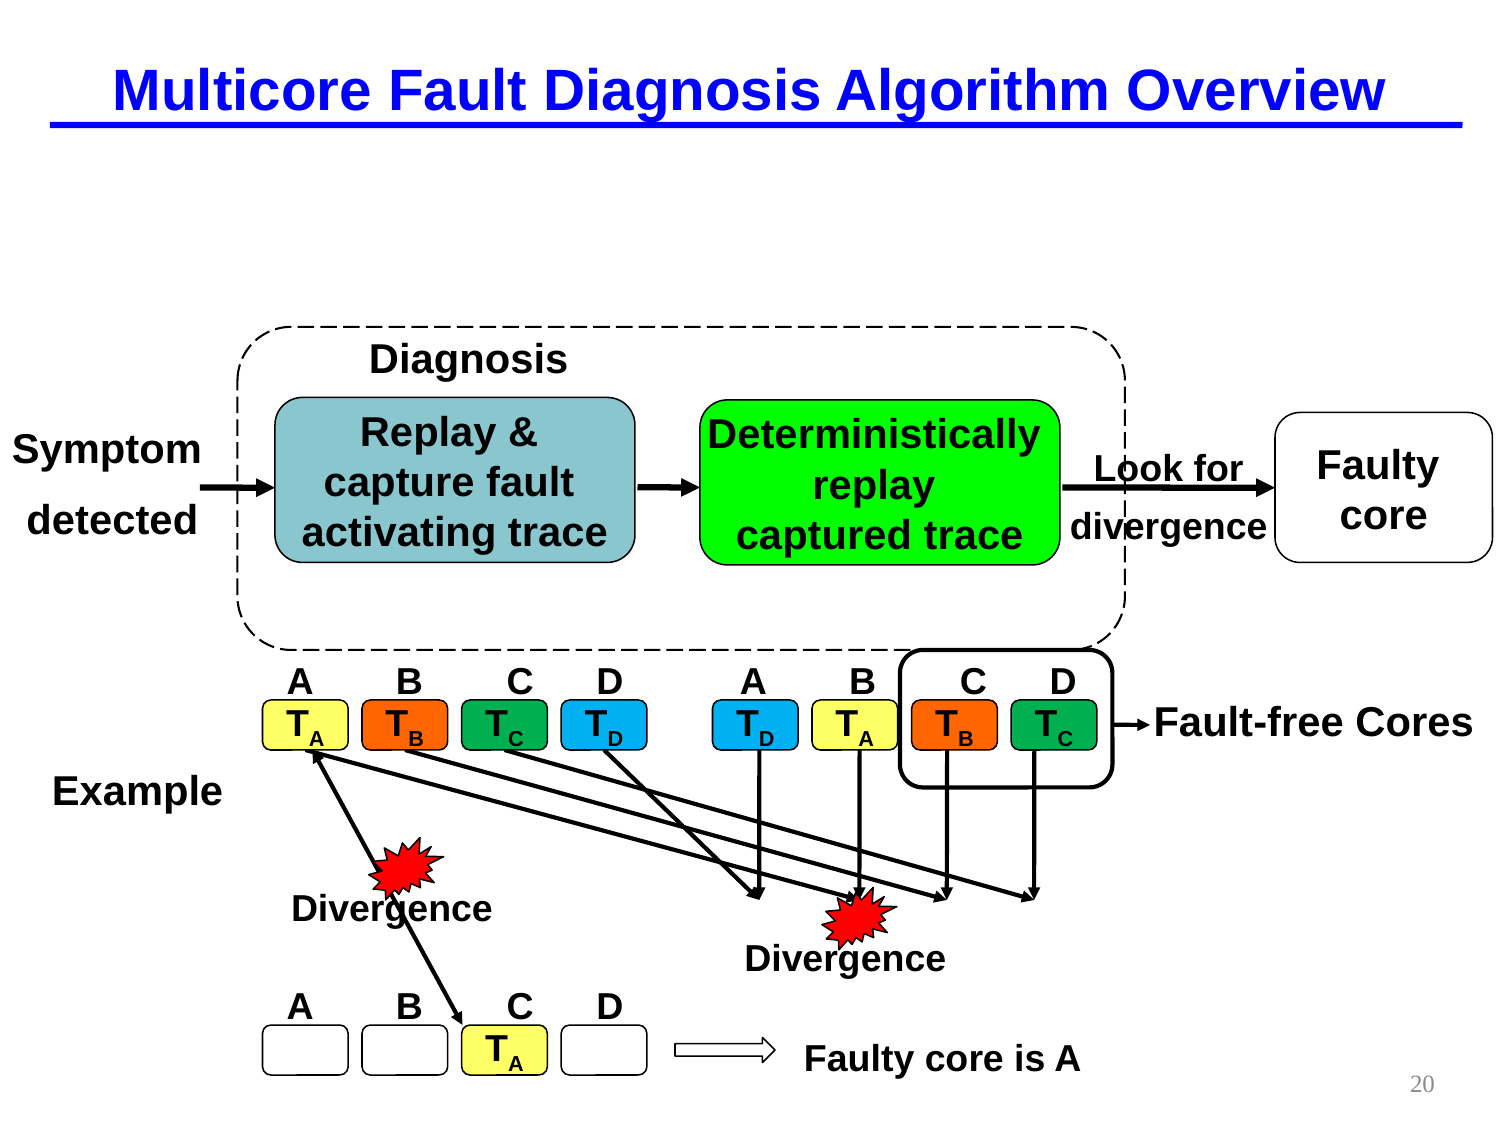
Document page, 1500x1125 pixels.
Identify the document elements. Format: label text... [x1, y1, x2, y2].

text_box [637, 399, 1061, 566]
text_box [513, 749, 1035, 901]
text_box Example [0, 754, 269, 824]
text_box Faulty core [1281, 412, 1493, 563]
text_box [0, 324, 1126, 651]
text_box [712, 649, 898, 751]
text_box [1037, 422, 1301, 551]
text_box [674, 1026, 1099, 1088]
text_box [262, 649, 698, 751]
slide_number 20 [1100, 1052, 1450, 1113]
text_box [727, 887, 963, 988]
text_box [262, 974, 698, 1076]
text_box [899, 649, 1491, 788]
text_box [274, 749, 510, 1026]
title Multicore Fault Diagnosis Algorithm Overview [0, 24, 1500, 151]
